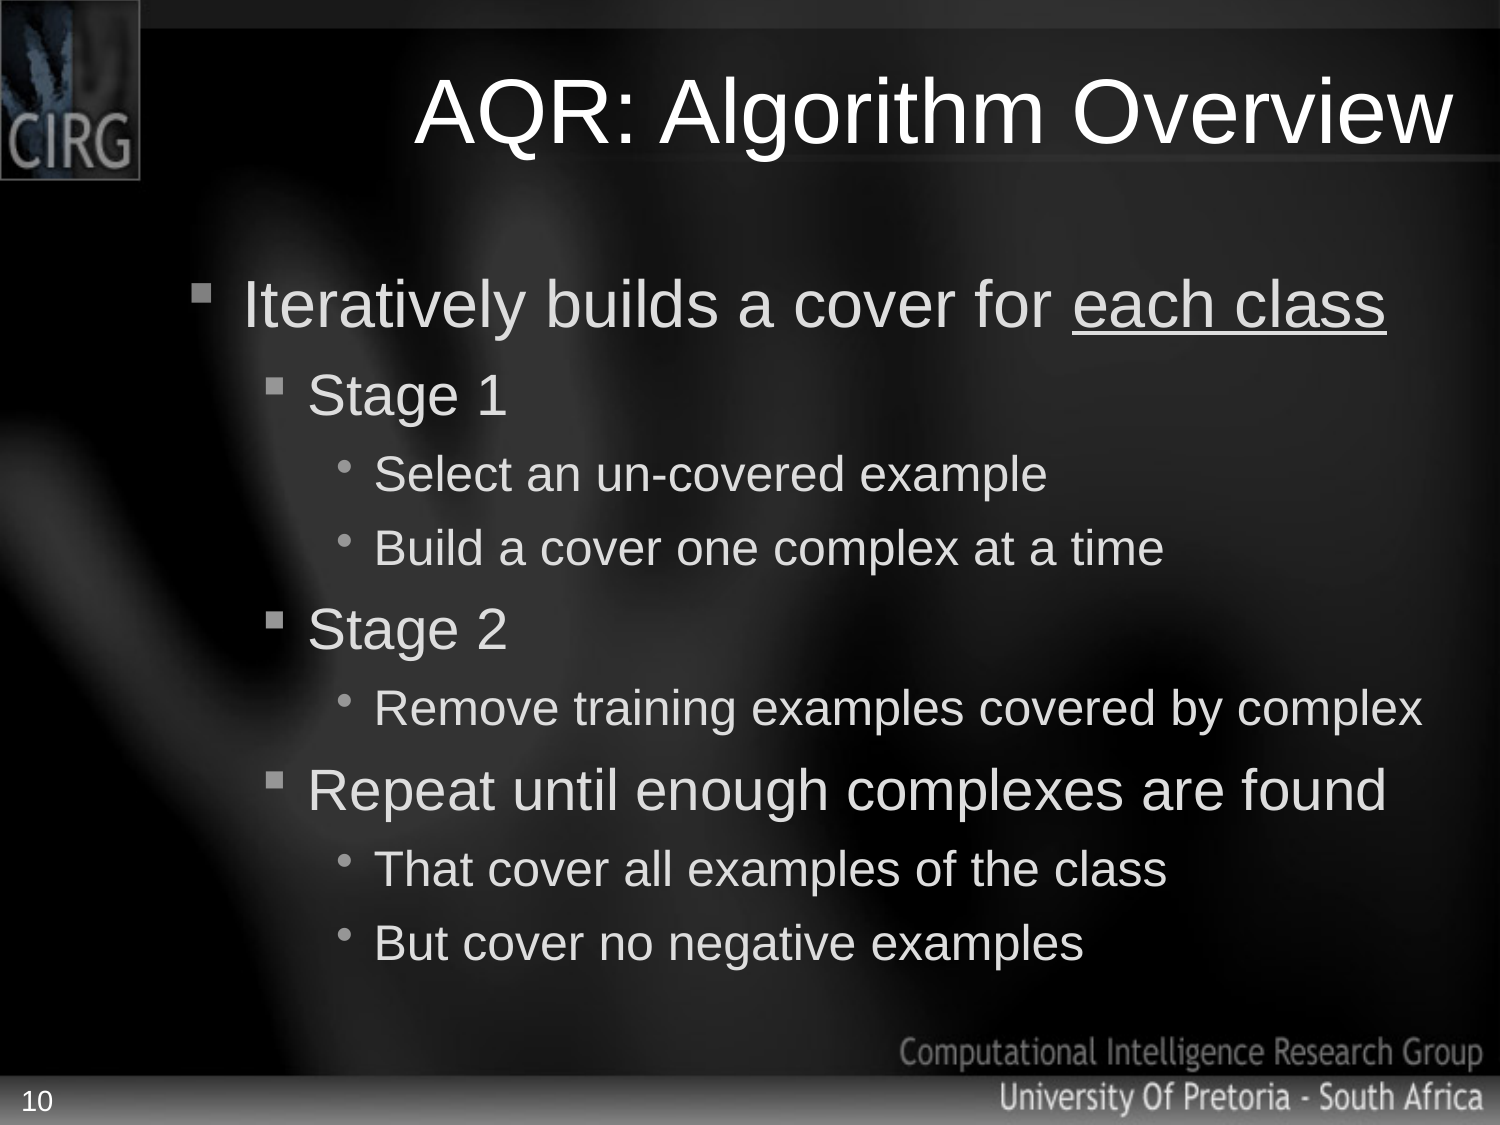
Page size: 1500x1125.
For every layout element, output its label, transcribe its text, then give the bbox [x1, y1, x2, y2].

picture [0, 0, 1500, 1125]
slide_number 10 [5, 1074, 113, 1118]
title AQR: Algorithm Overview [171, 31, 1471, 183]
list Iteratively builds a cover for each class Stage 1 Select an un-covered example Build a cover one complex at a time Stage 2 Remove training examples covered by complex Repeat until enough complexes are found That cover all examples of the class But cover no negative examples [171, 262, 1471, 1005]
